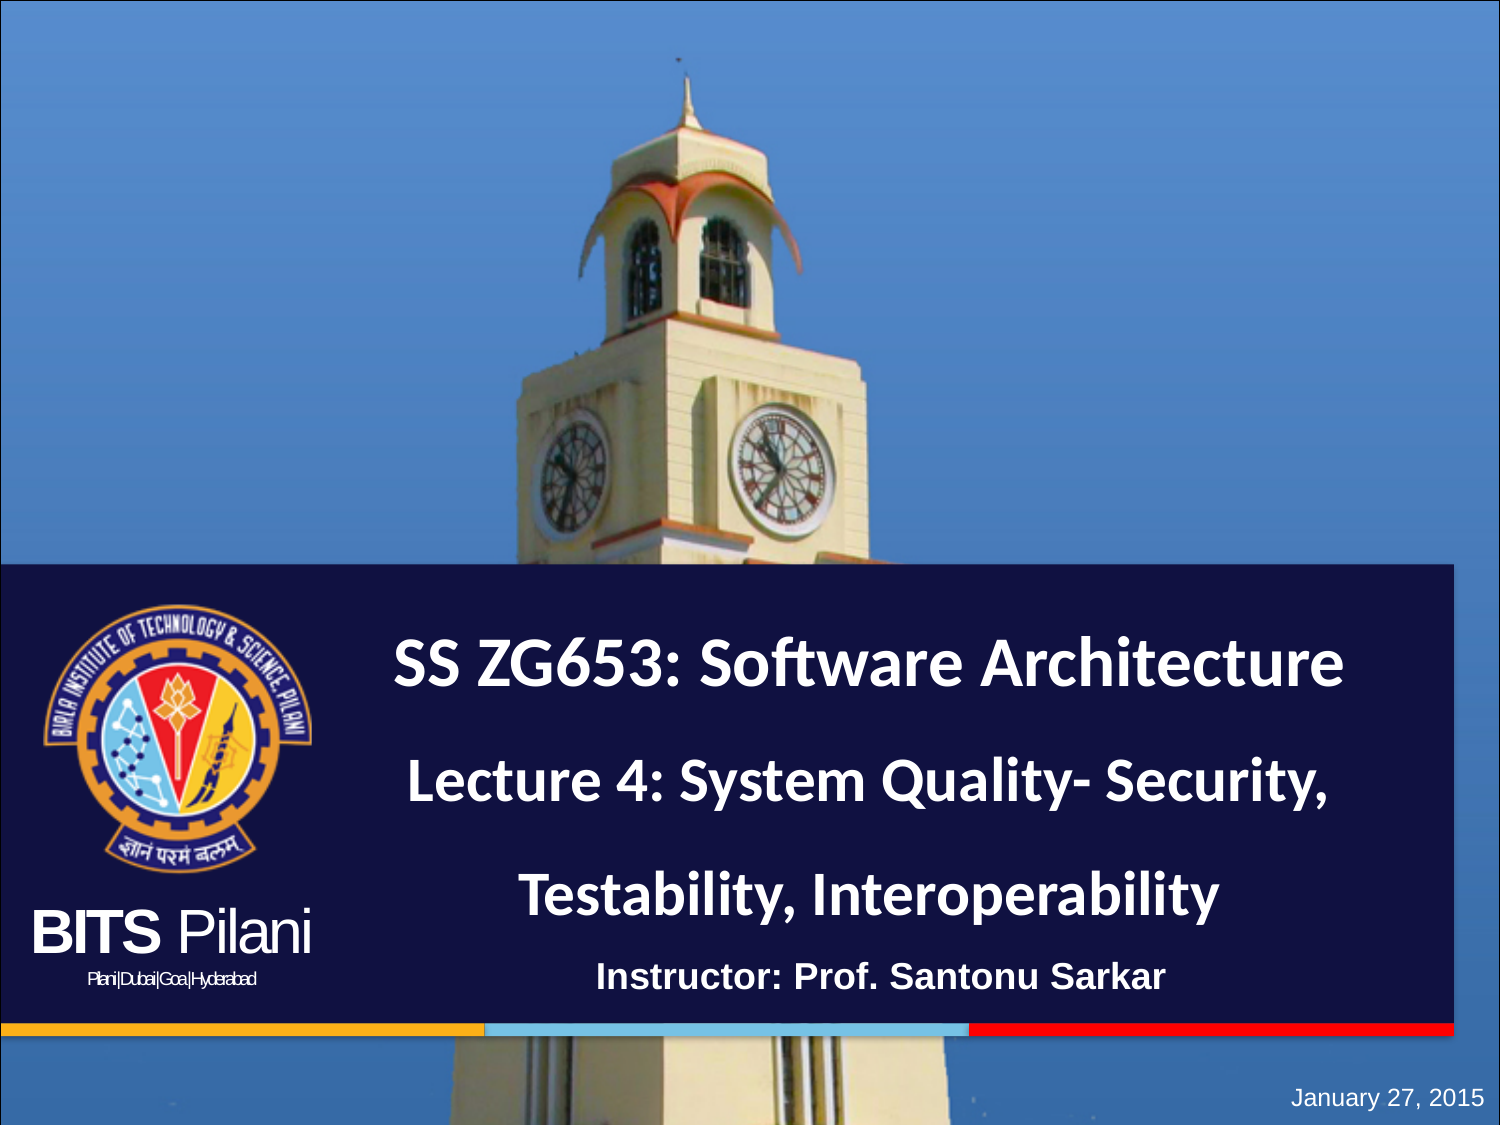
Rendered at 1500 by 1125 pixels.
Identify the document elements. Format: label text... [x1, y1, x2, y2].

text_box [0, 0, 1500, 1125]
text_box Instructor: Prof. Santonu Sarkar [562, 944, 1200, 1005]
title SS ZG653: Software Architecture Lecture 4: System Quality- Security, Testability, Interoperability [301, 563, 1438, 938]
text_box January 27, 2015 [1212, 1074, 1500, 1119]
